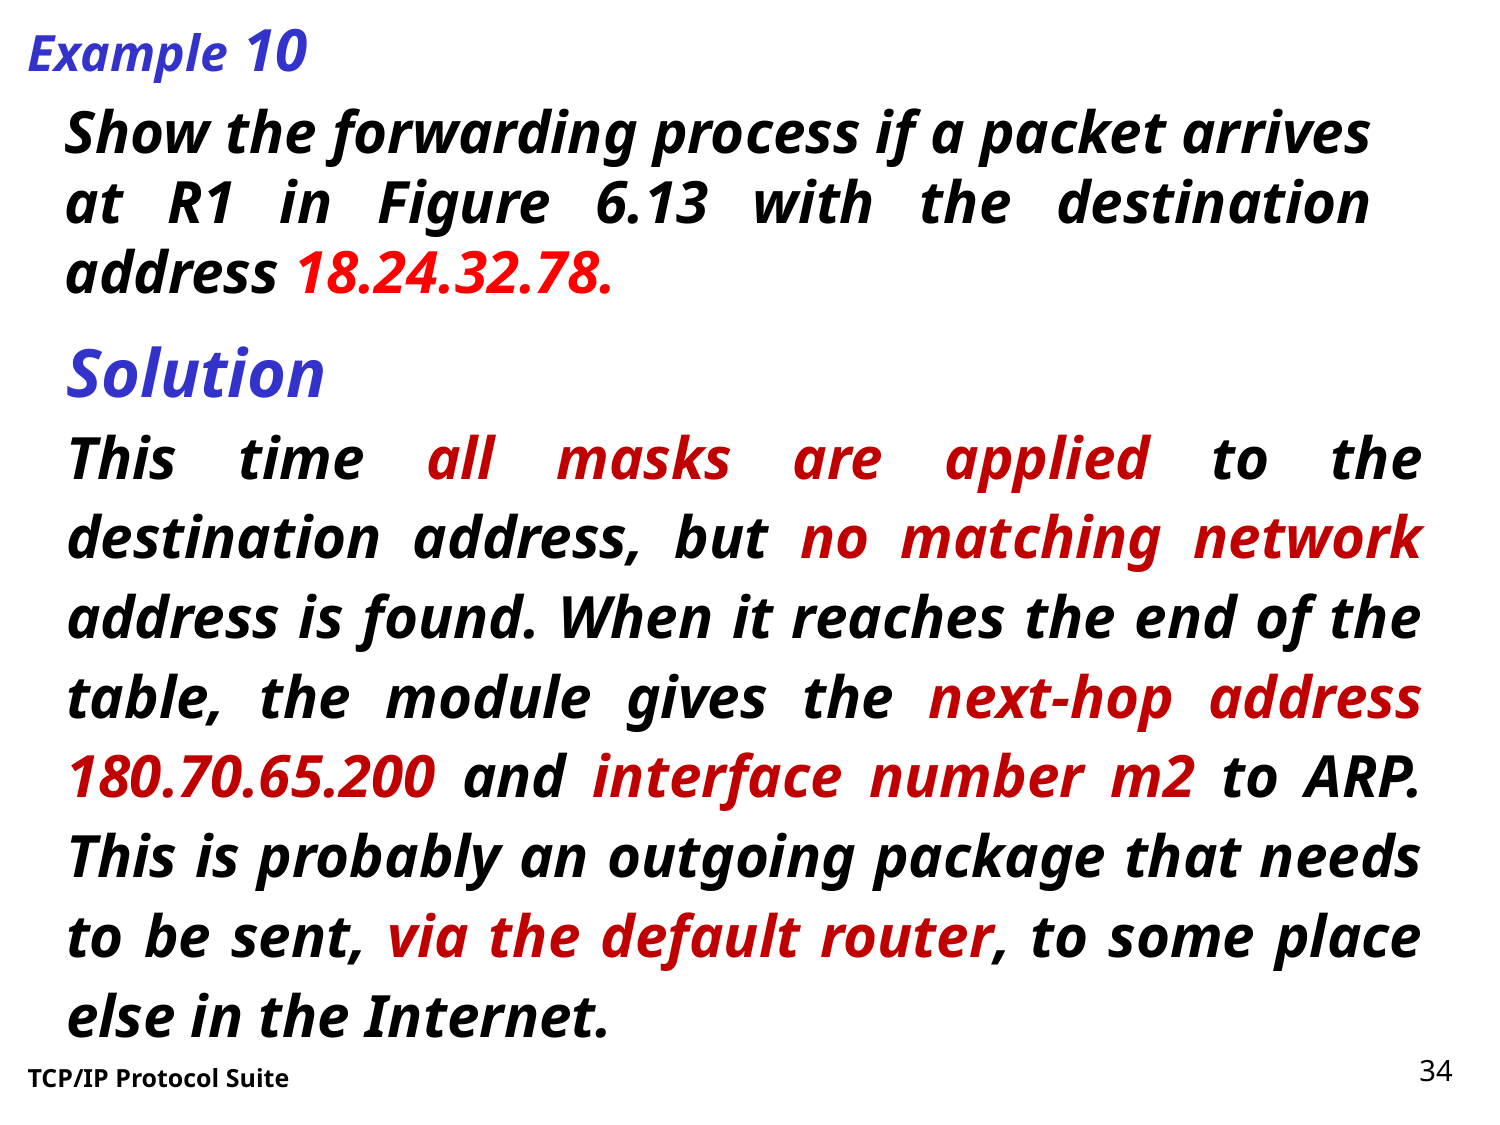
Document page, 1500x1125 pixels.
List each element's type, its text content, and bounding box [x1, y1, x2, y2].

text_box Example 10 [12, 5, 375, 91]
text_box Solution This time all masks are applied to the destination address, but no matching network address is found. When it reaches the end of the table, the module gives the next-hop address 180.70.65.200 and interface number m2 to ARP. This is probably an outgoing package that needs to be sent, via the default router, to some place else in the Internet. [51, 312, 1438, 1057]
slide_number 34 [1154, 1023, 1468, 1100]
text_box Show the forwarding process if a packet arrives at R1 in Figure 6.13 with the destination address 18.24.32.78. [49, 87, 1388, 313]
footer TCP/IP Protocol Suite [12, 1024, 488, 1101]
